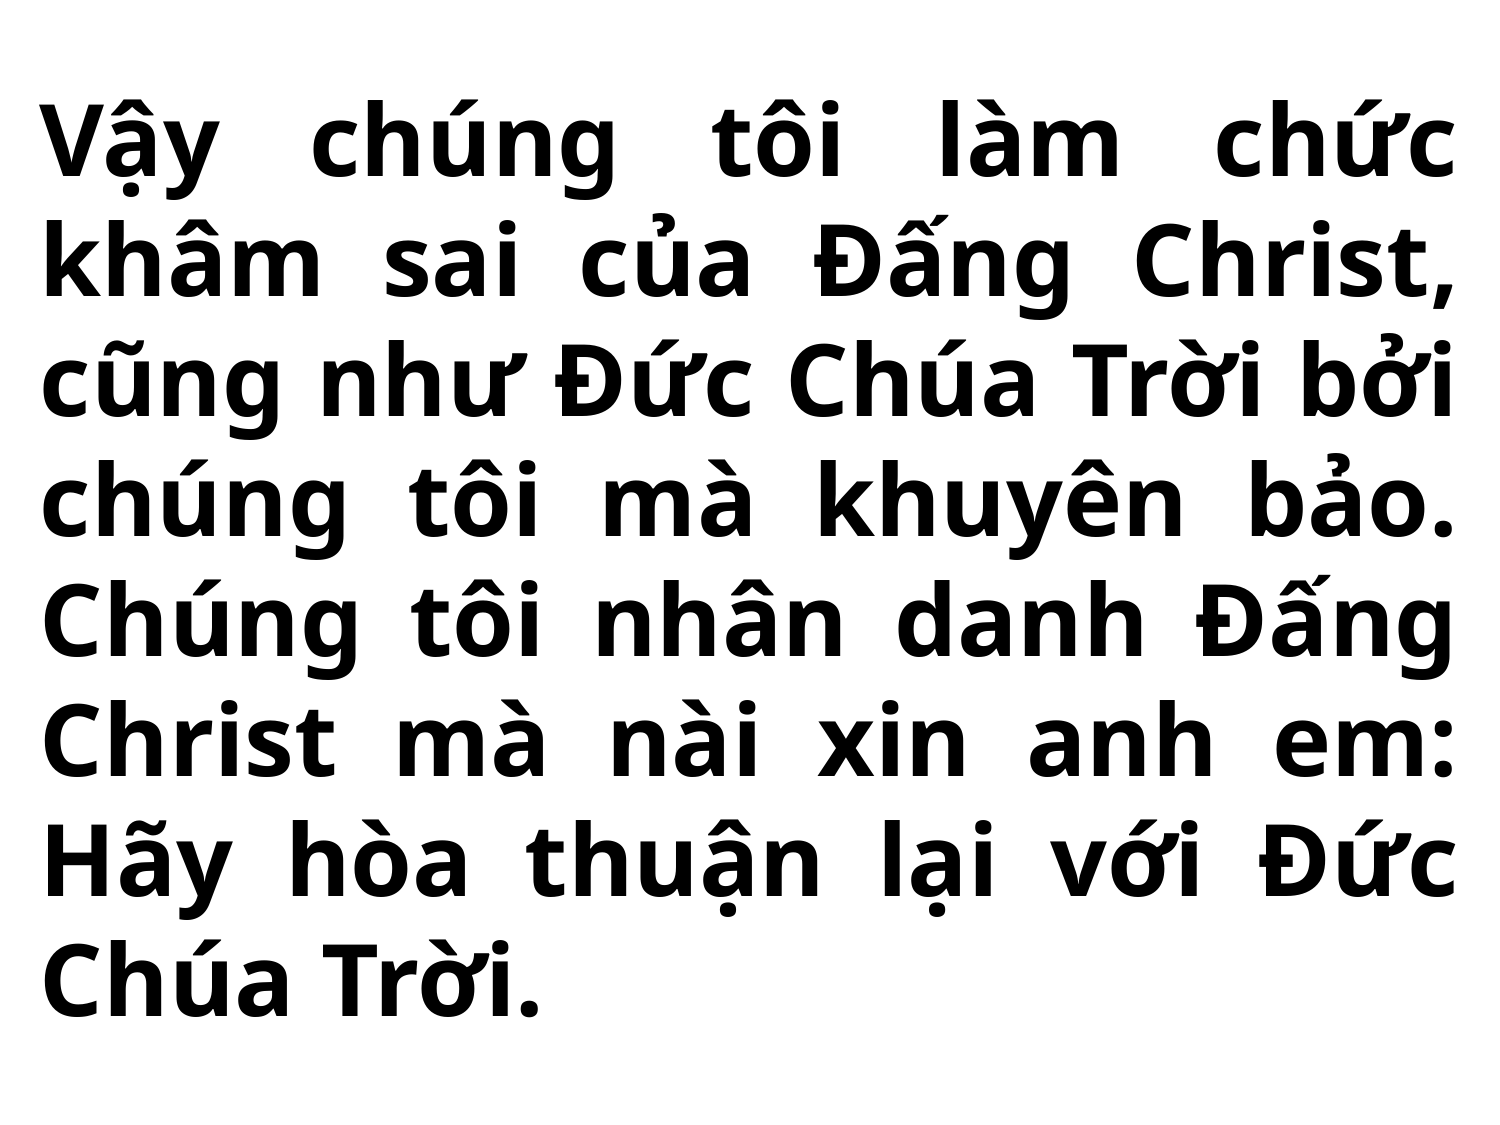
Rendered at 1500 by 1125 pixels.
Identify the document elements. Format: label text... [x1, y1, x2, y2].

text_box Vậy chúng tôi làm chức khâm sai của Đấng Christ, cũng như Đức Chúa Trời bởi chúng tôi mà khuyên bảo. Chúng tôi nhân danh Đấng Christ mà nài xin anh em: Hãy hòa thuận lại với Đức Chúa Trời. [24, 69, 1475, 1044]
